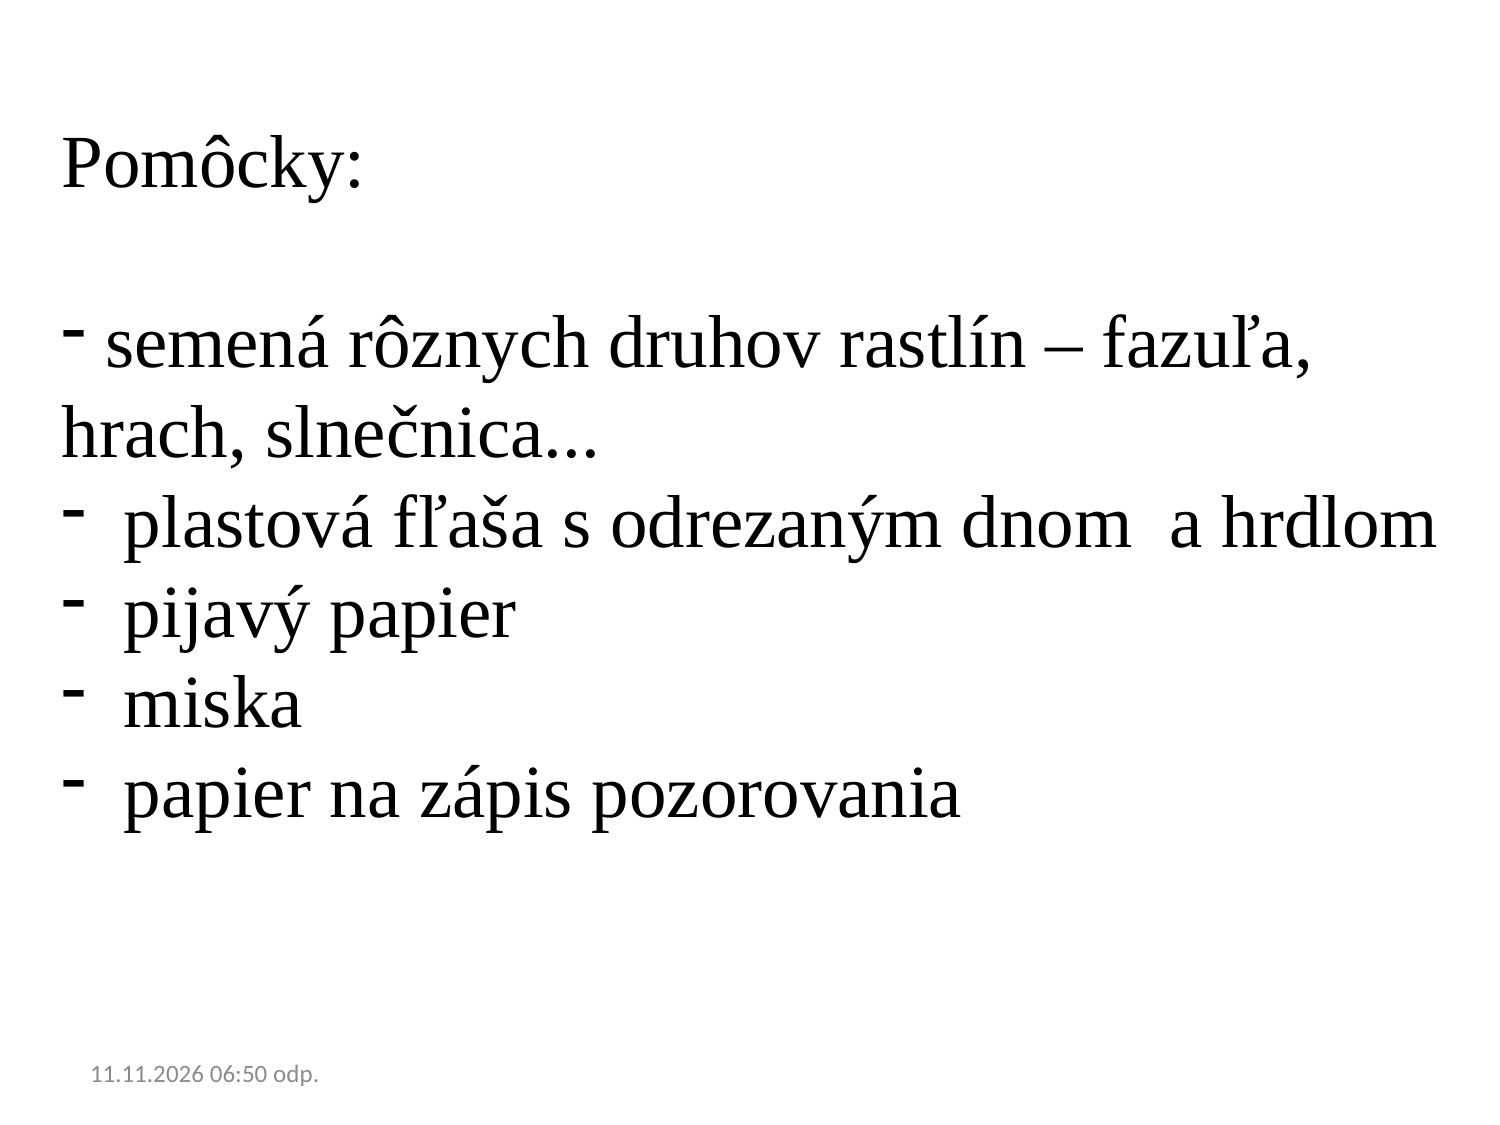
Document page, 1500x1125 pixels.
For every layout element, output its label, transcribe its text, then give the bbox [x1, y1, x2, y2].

text_box Pomôcky: semená rôznych druhov rastlín – fazuľa, hrach, slnečnica... plastová fľaša s odrezaným dnom a hrdlom pijavý papier miska papier na zápis pozorovania [46, 105, 1500, 841]
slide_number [75, 1042, 425, 1103]
